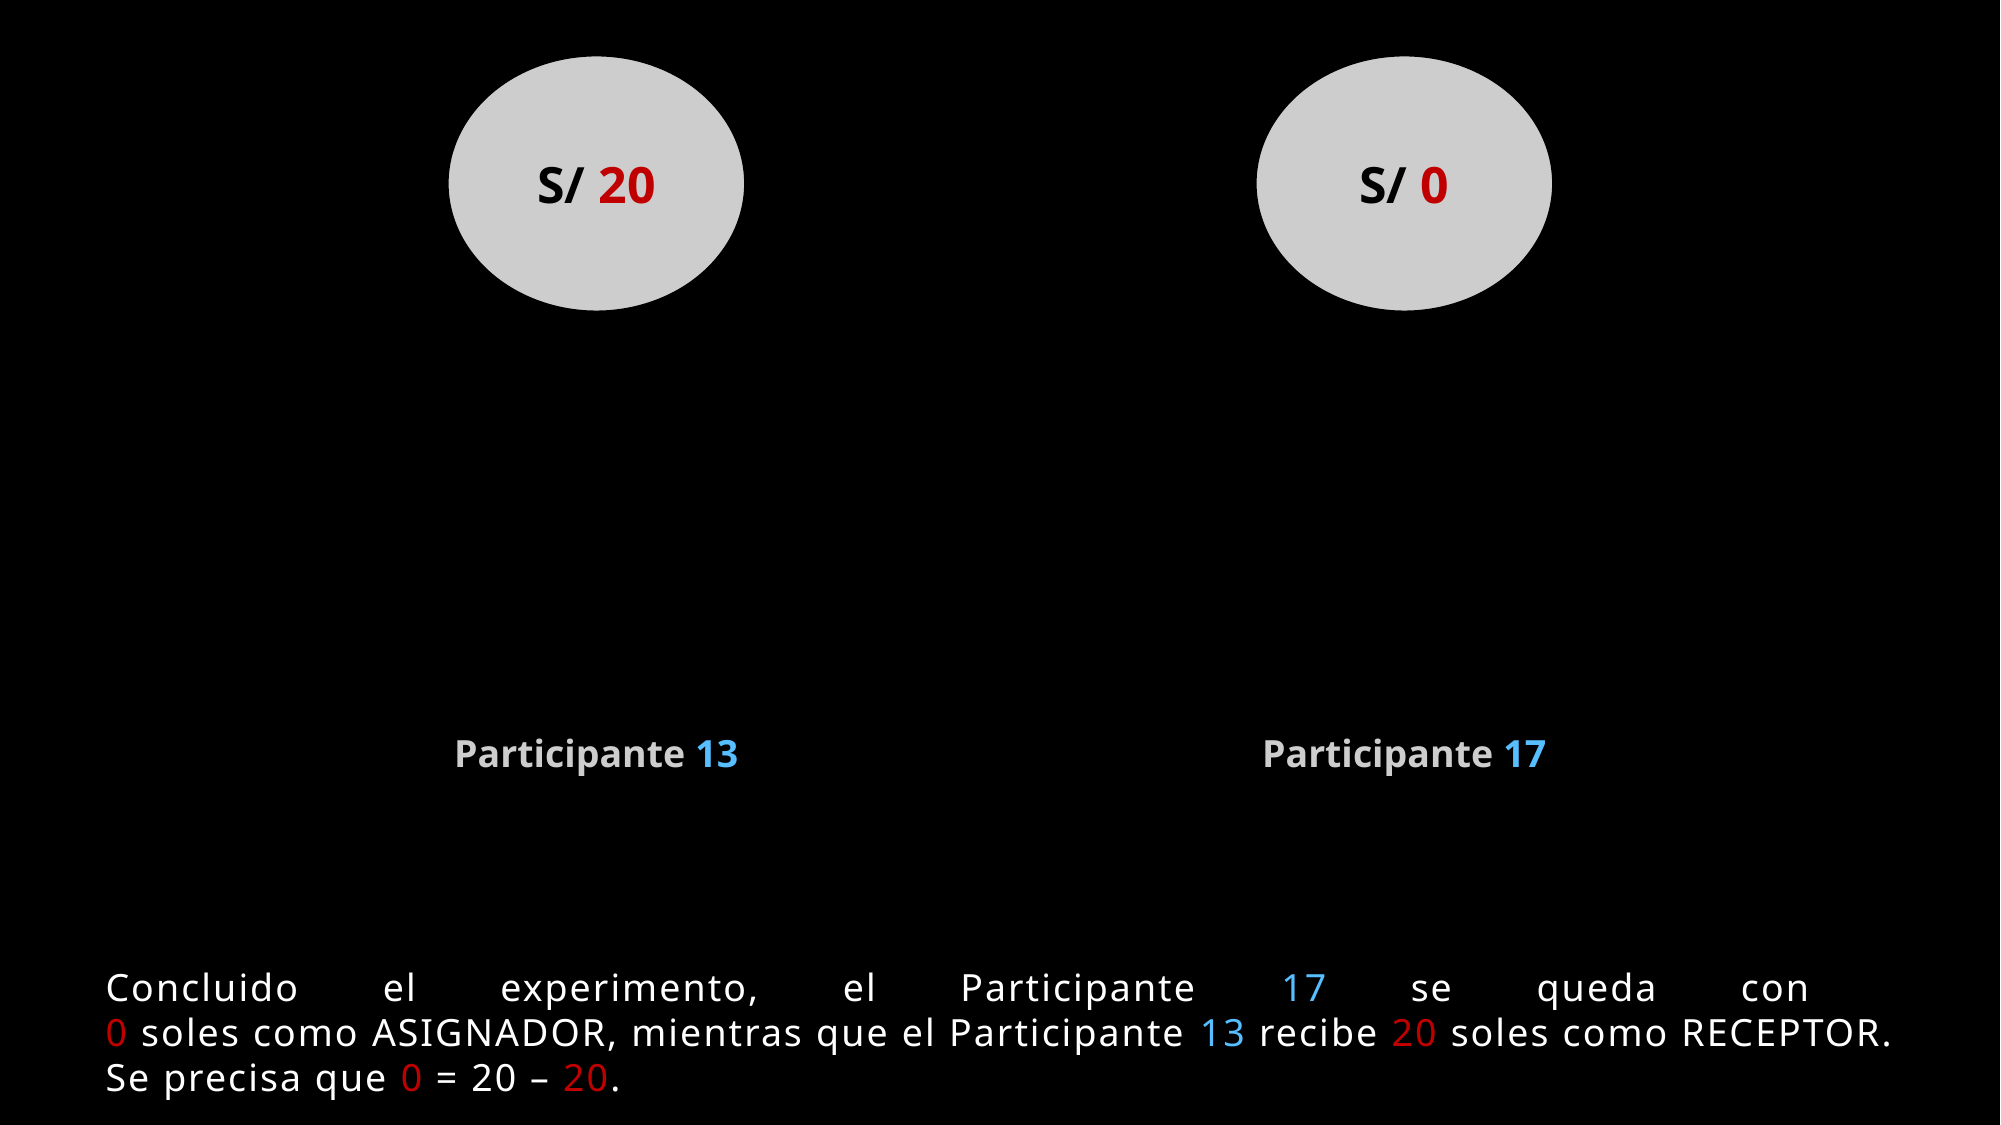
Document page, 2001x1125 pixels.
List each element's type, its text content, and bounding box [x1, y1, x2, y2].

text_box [385, 348, 808, 828]
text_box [1193, 348, 1616, 828]
text_box S/ 20 [446, 54, 747, 313]
text_box S/ 0 [1254, 54, 1555, 313]
text_box Concluido el experimento, el Participante 17 se queda con 0 soles como ASIGNADOR, mientras que el Participante 13 recibe 20 soles como RECEPTOR. Se precisa que 0 = 20 – 20. [90, 936, 1910, 1125]
